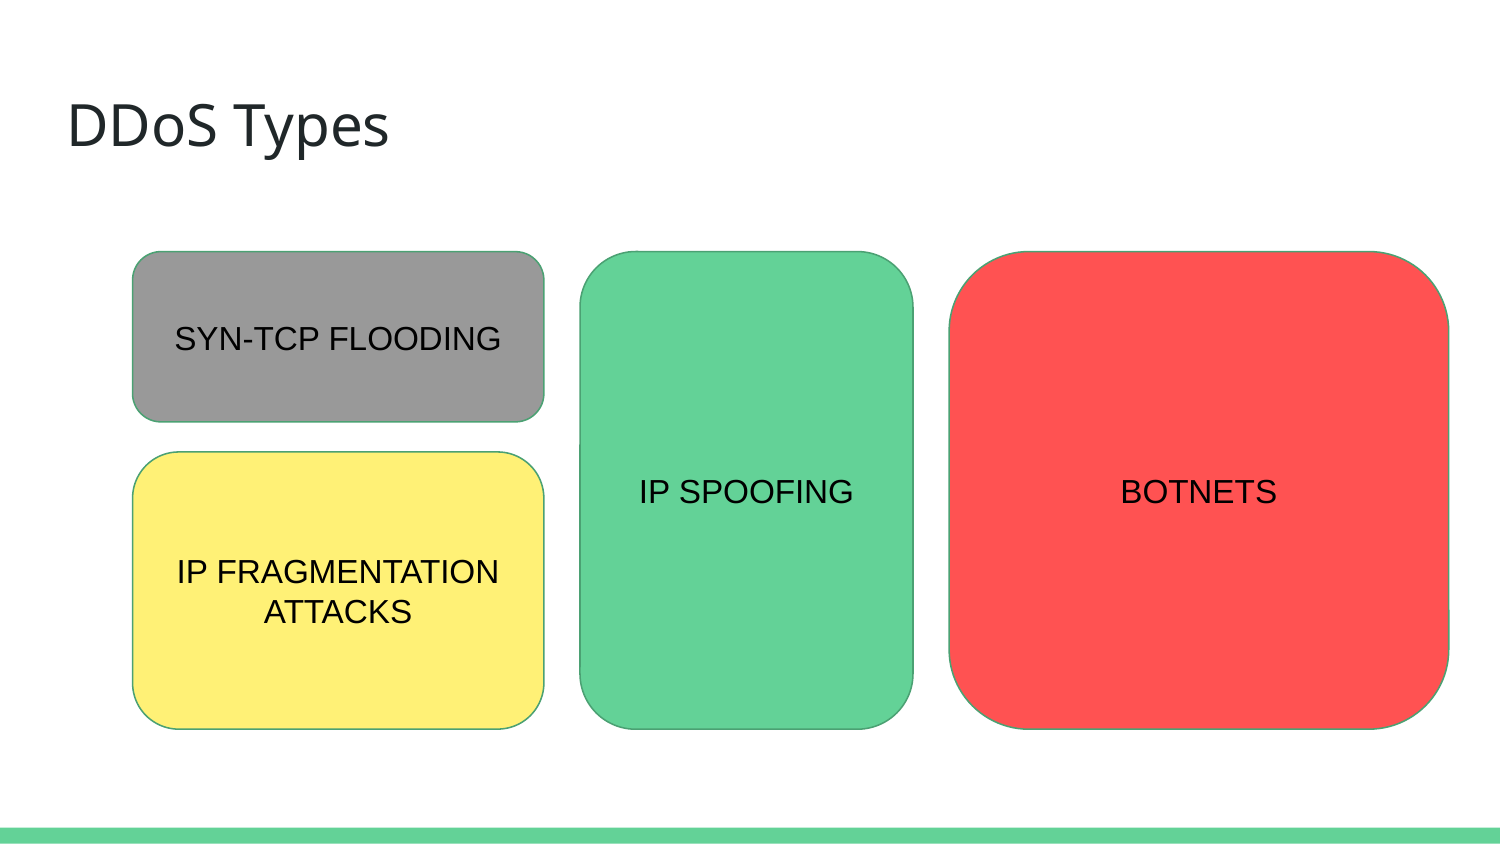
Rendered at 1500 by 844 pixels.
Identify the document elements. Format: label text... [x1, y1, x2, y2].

title DDoS Types [51, 72, 1449, 167]
text_box IP FRAGMENTATION ATTACKS [132, 451, 544, 730]
text_box BOTNETS [949, 251, 1449, 730]
text_box IP SPOOFING [579, 251, 913, 730]
text_box SYN-TCP FLOODING [132, 251, 544, 422]
